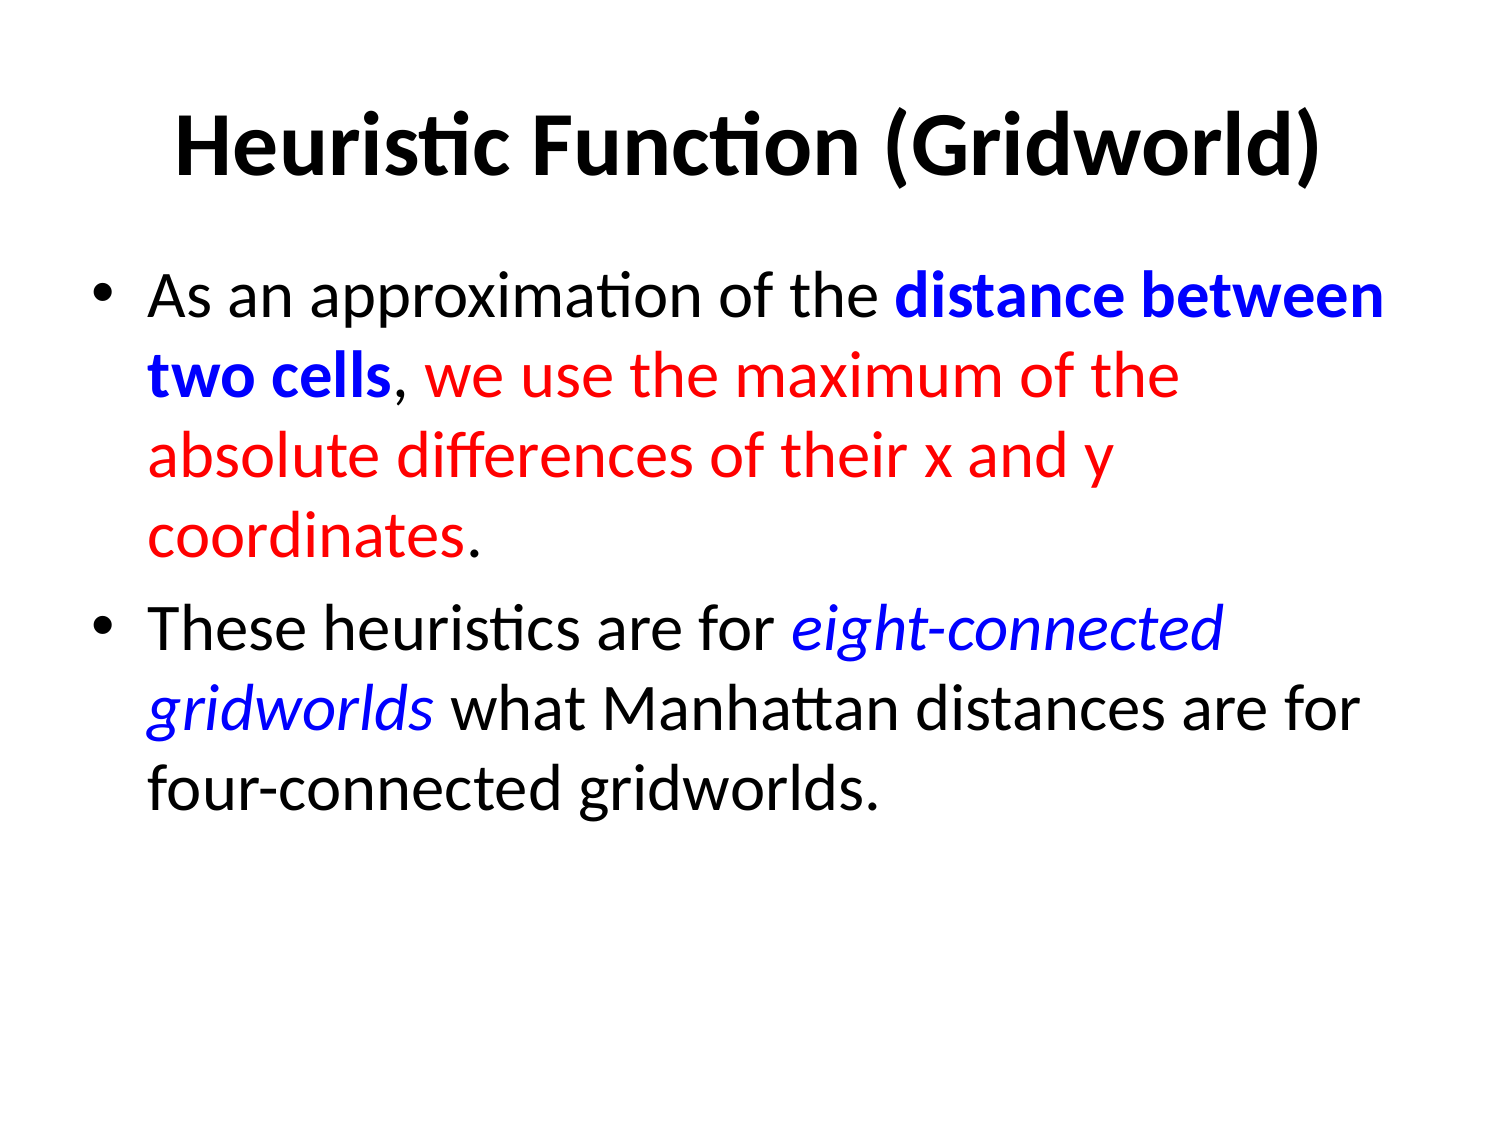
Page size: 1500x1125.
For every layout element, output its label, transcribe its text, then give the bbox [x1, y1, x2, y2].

title Heuristic Function (Gridworld) [75, 45, 1425, 233]
list As an approximation of the distance between two cells, we use the maximum of the absolute differences of their x and y coordinates. These heuristics are for eight-connected gridworlds what Manhattan distances are for four-connected gridworlds. [76, 243, 1427, 986]
